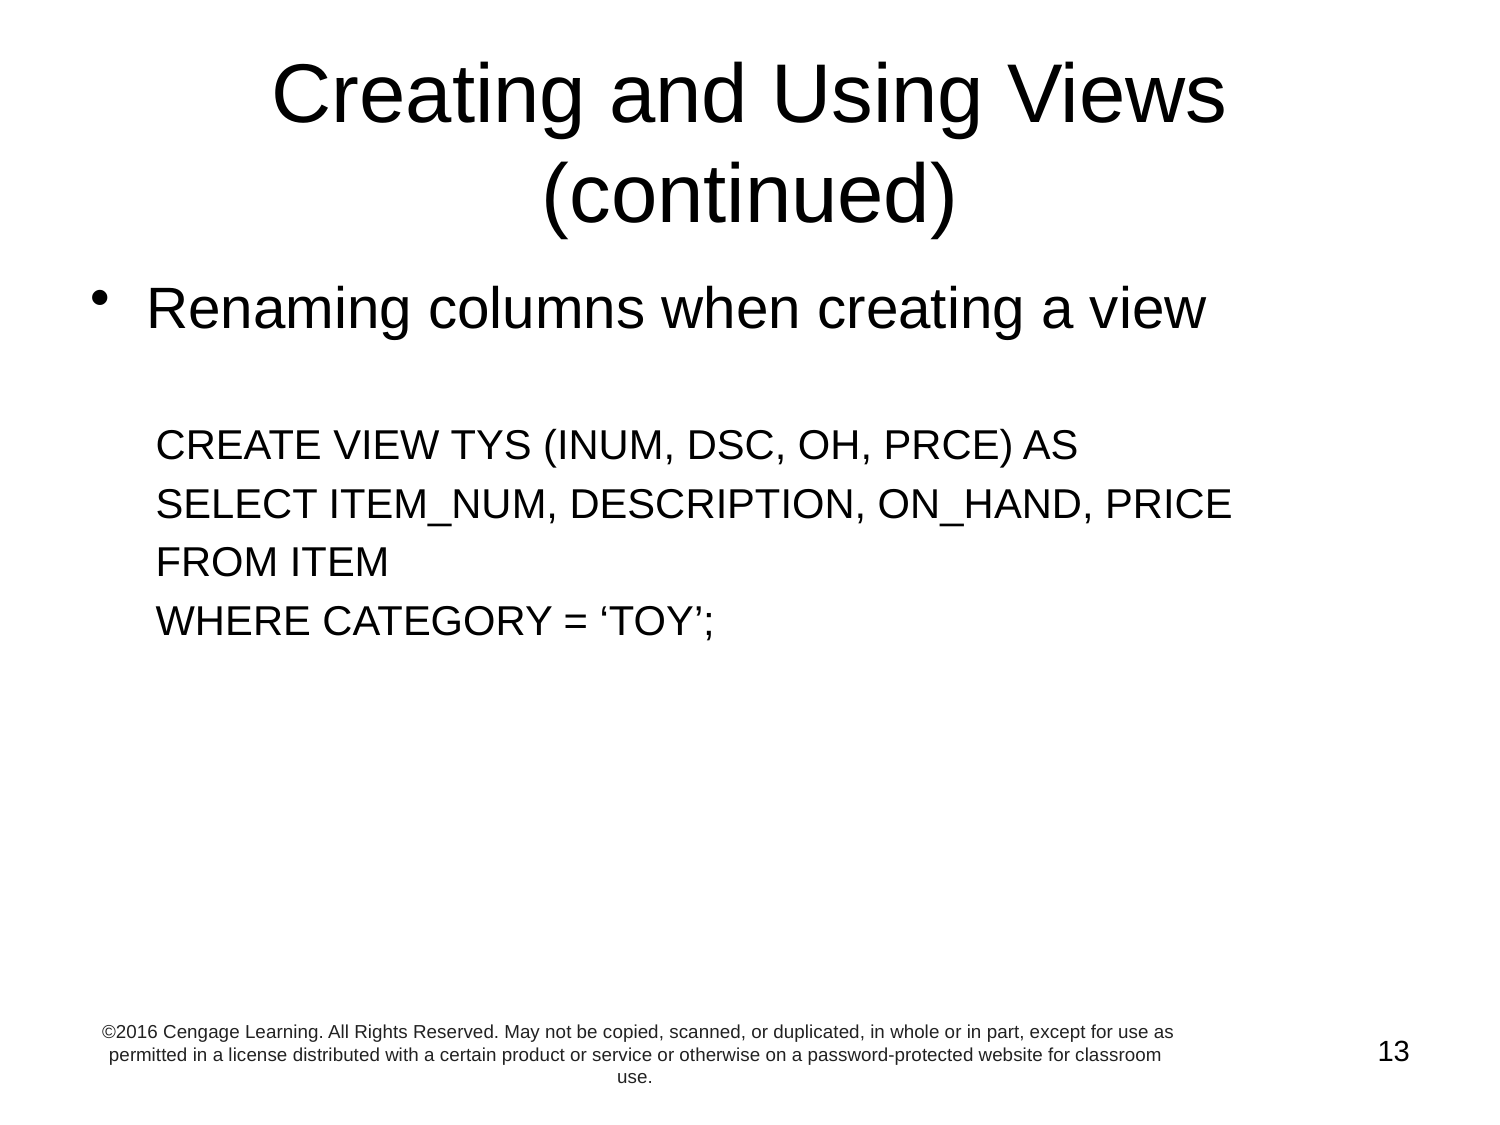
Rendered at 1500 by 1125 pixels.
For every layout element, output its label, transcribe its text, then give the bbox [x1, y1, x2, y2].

title Creating and Using Views (continued) [75, 45, 1425, 233]
slide_number 13 [1212, 1024, 1426, 1103]
list Renaming columns when creating a view CREATE VIEW TYS (INUM, DSC, OH, PRCE) AS SELECT ITEM_NUM, DESCRIPTION, ON_HAND, PRICE FROM ITEM WHERE CATEGORY = ‘TOY’; [75, 262, 1425, 613]
footer ©2016 Cengage Learning. All Rights Reserved. May not be copied, scanned, or duplicated, in whole or in part, except for use as permitted in a license distributed with a certain product or service or otherwise on a password-protected website for classroom use. [74, 1012, 1201, 1091]
